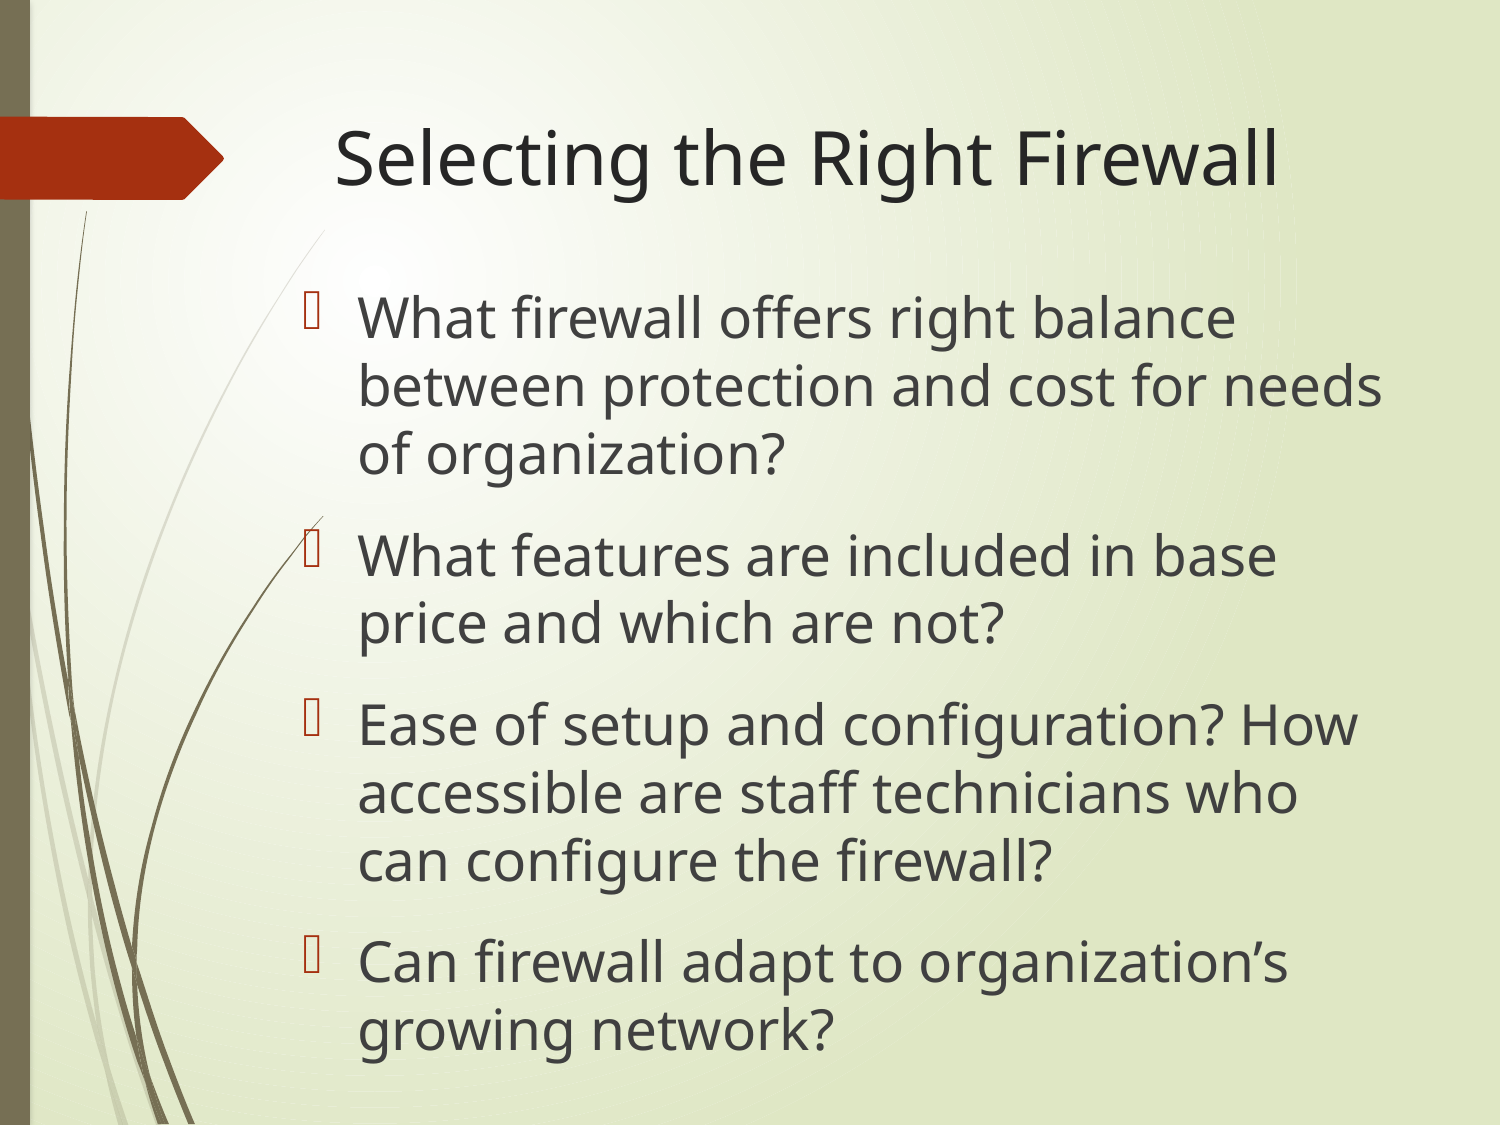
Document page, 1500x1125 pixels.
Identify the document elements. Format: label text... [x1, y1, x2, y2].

title Selecting the Right Firewall [319, 102, 1400, 275]
list What firewall offers right balance between protection and cost for needs of organization? What features are included in base price and which are not? Ease of setup and configuration? How accessible are staff technicians who can configure the firewall? Can firewall adapt to organization’s growing network? [287, 275, 1413, 1075]
